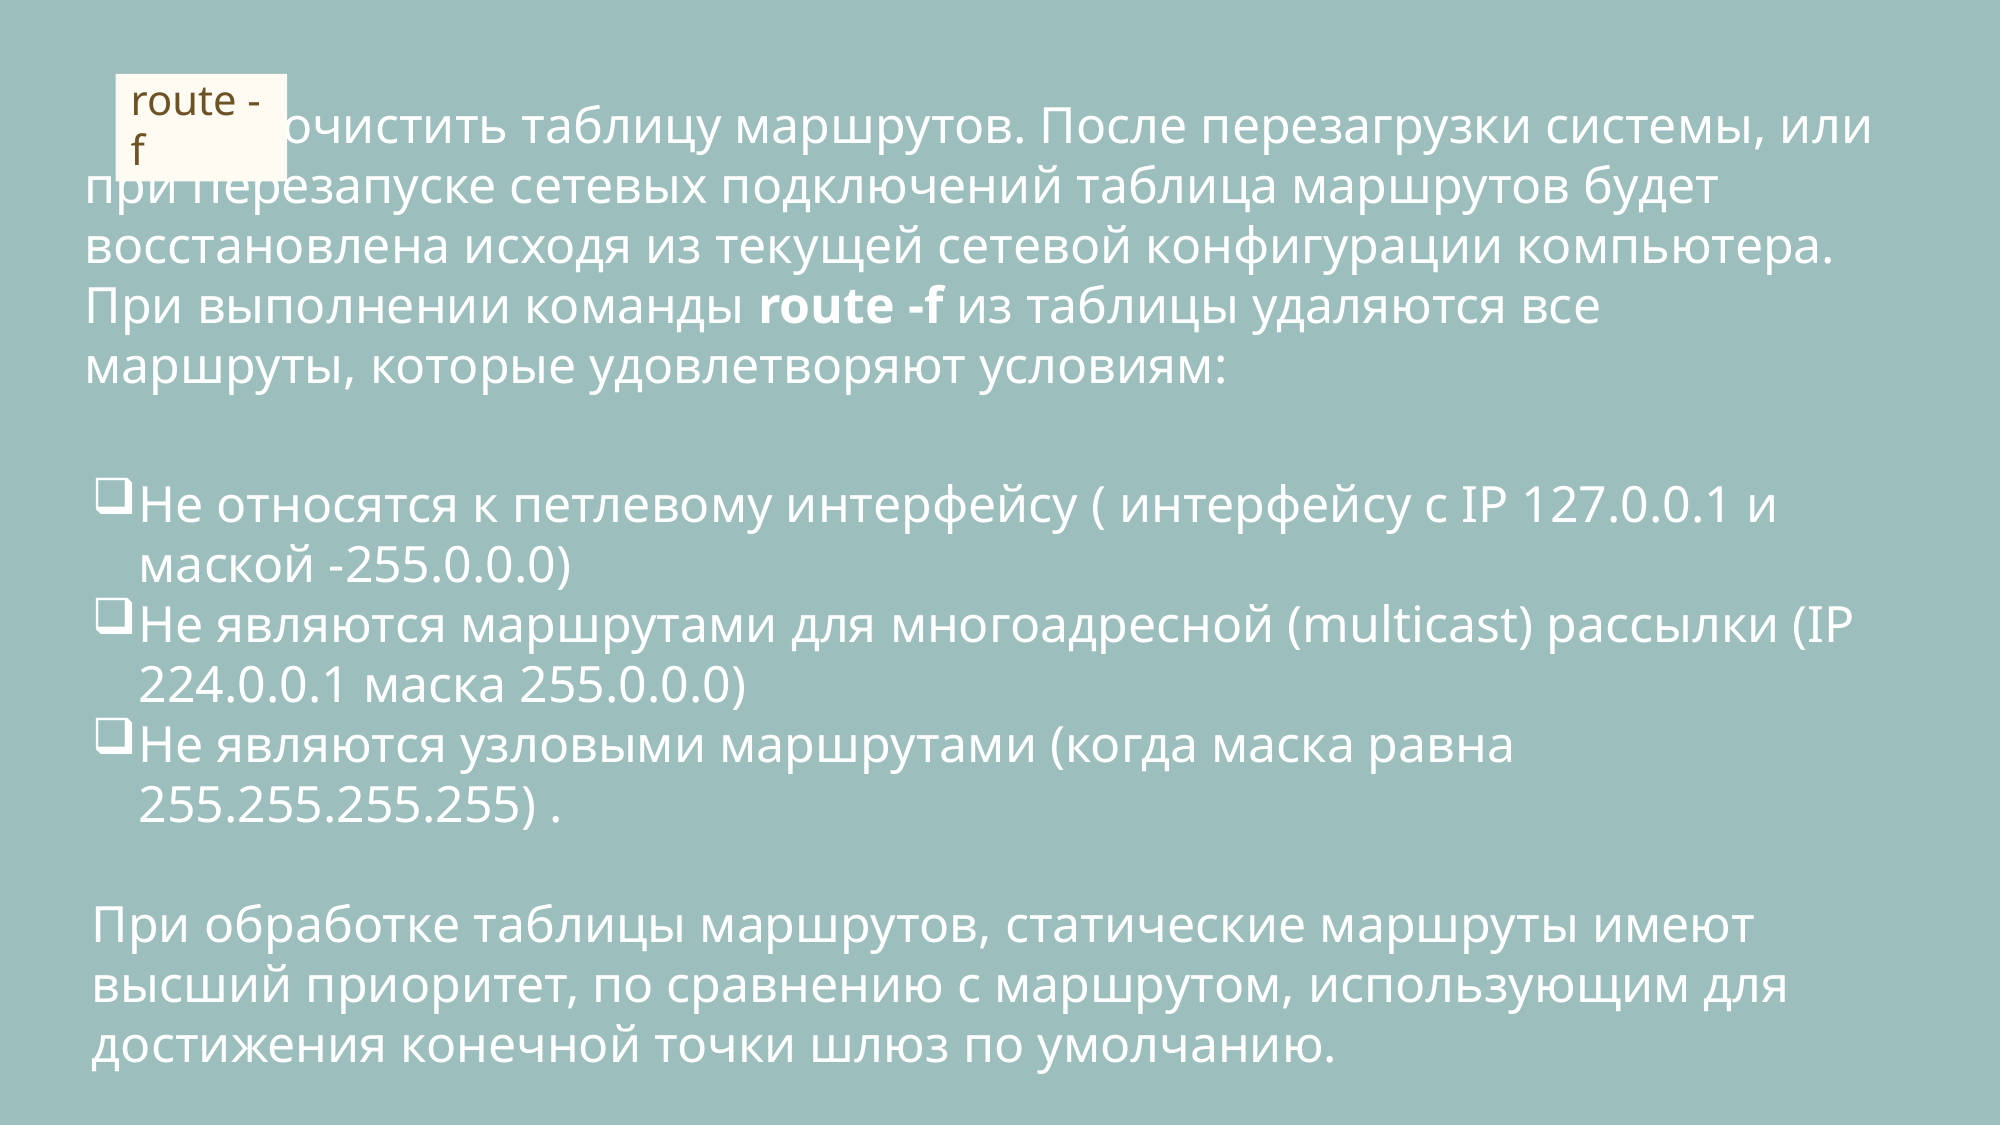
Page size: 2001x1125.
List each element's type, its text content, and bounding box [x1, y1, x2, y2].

list - очистить таблицу маршрутов. После перезагрузки системы, или при перезапуске сетевых подключений таблица маршрутов будет восстановлена исходя из текущей сетевой конфигурации компьютера. При выполнении команды route -f из таблицы удаляются все маршруты, которые удовлетворяют условиям: [67, 85, 1892, 422]
text_box route -f [115, 73, 288, 182]
text_box Не относятся к петлевому интерфейсу ( интерфейсу с IP 127.0.0.1 и маской -255.0.0.0) Не являются маршрутами для многоадресной (multicast) рассылки (IP 224.0.0.1 маска 255.0.0.0) Не являются узловыми маршрутами (когда маска равна 255.255.255.255) . При обработке таблицы маршрутов, статические маршруты имеют высший приоритет, по сравнению с маршрутом, использующим для достижения конечной точки шлюз по умолчанию. [77, 464, 1935, 1080]
